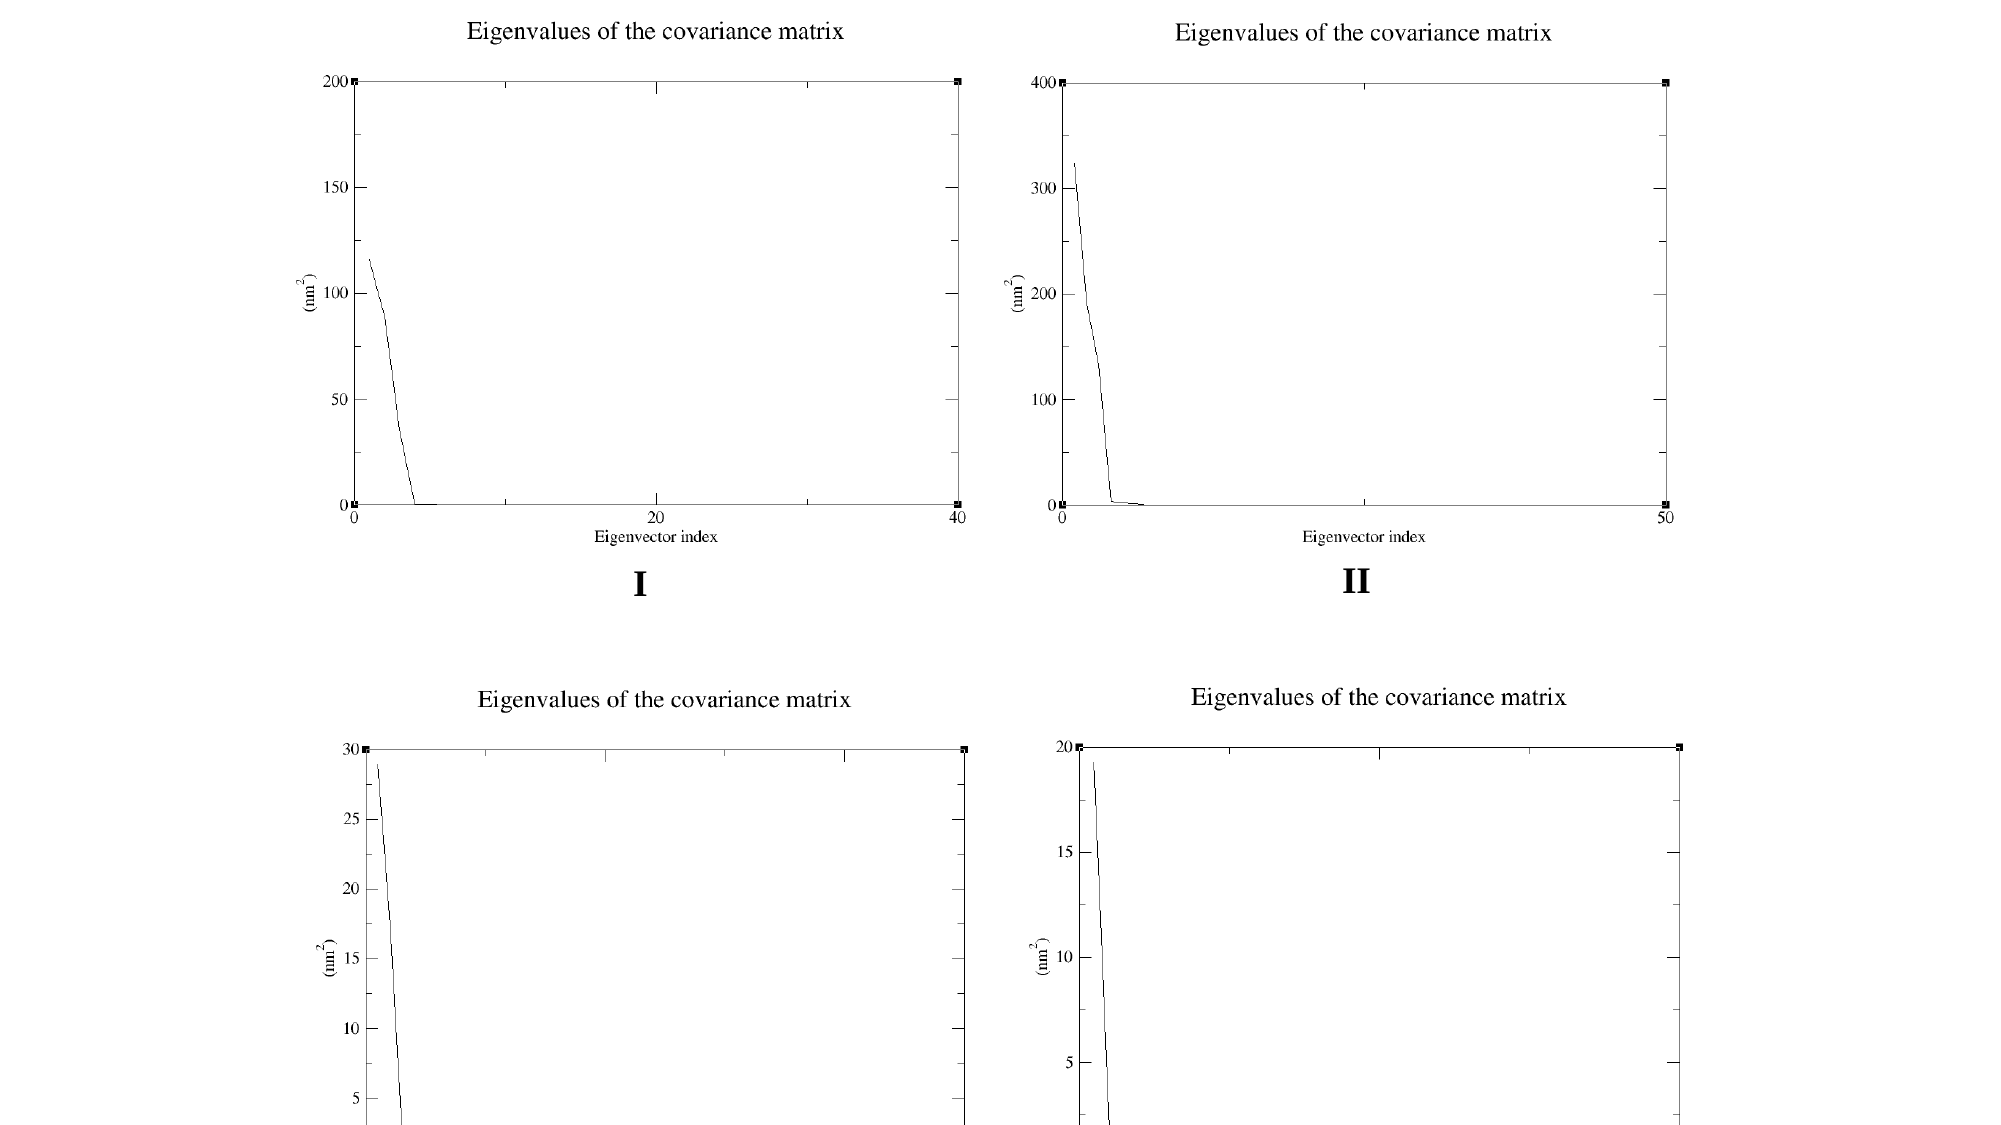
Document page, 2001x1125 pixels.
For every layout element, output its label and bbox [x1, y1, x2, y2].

text_box [290, 0, 1723, 1125]
